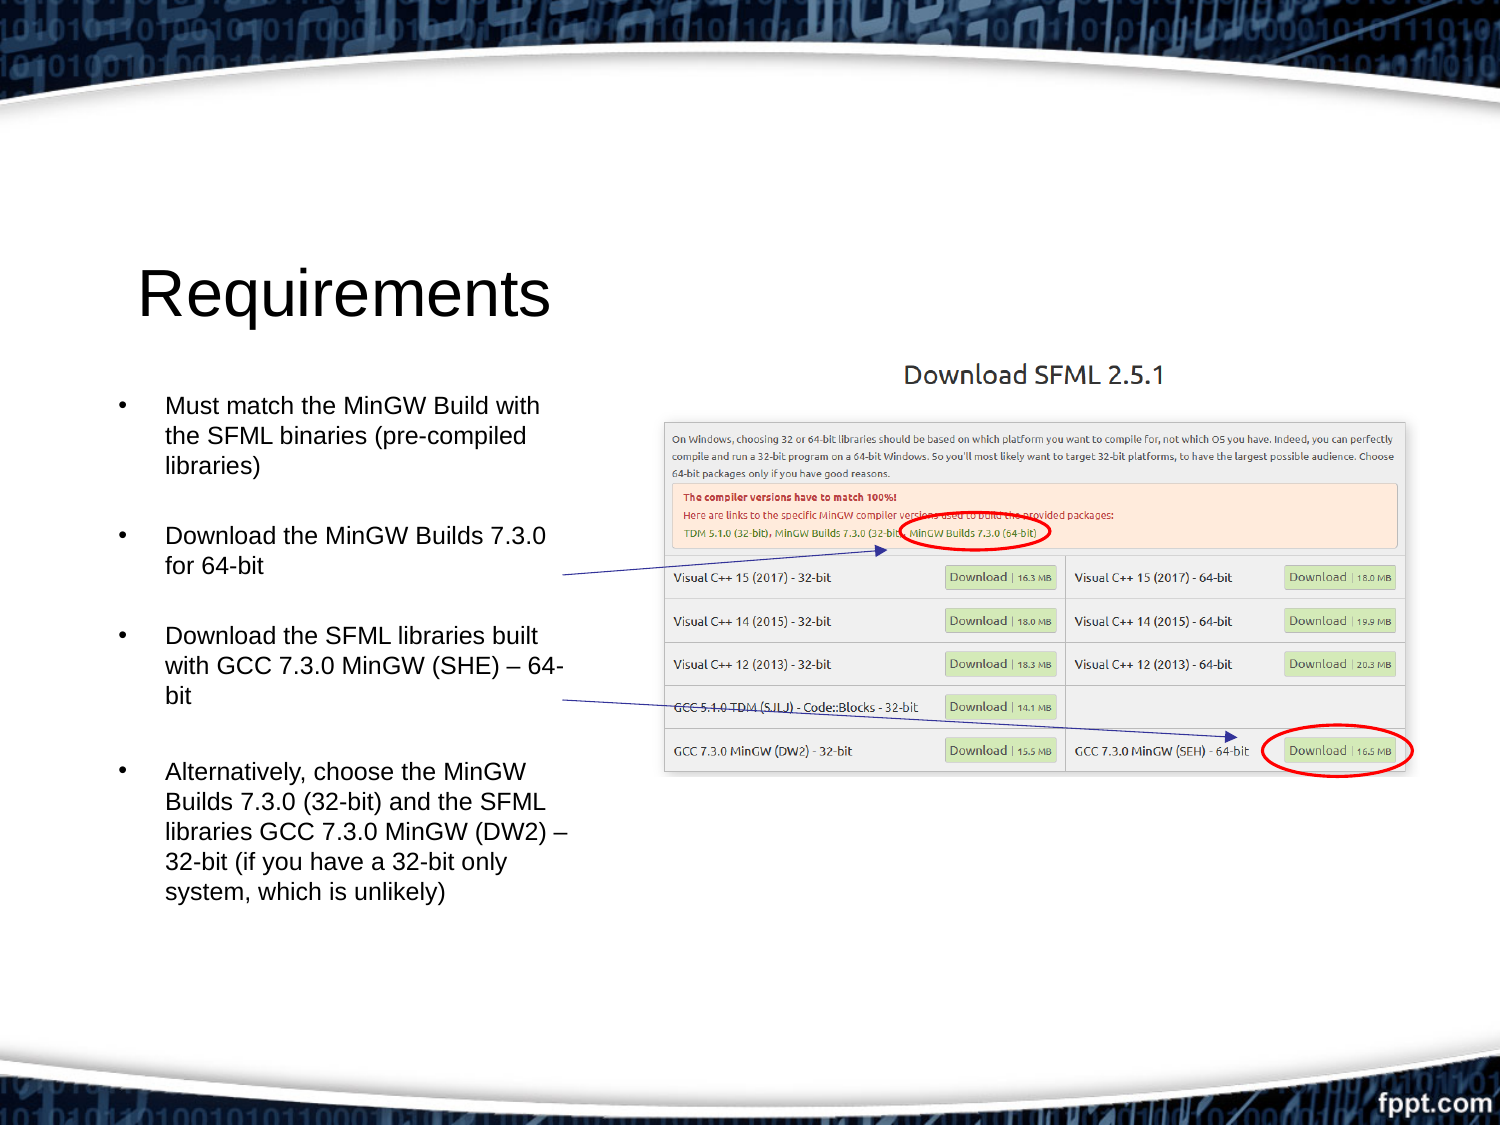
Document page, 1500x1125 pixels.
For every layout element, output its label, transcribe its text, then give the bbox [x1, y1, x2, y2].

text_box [562, 699, 1238, 738]
picture [0, 0, 1500, 1125]
list Must match the MinGW Build with the SFML binaries (pre-compiled libraries) Download the MinGW Builds 7.3.0 for 64-bit Download the SFML libraries built with GCC 7.3.0 MinGW (SHE) – 64-bit Alternatively, choose the MinGW Builds 7.3.0 (32-bit) and the SFML libraries GCC 7.3.0 MinGW (DW2) – 32-bit (if you have a 32-bit only system, which is unlikely) [103, 337, 588, 963]
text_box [562, 549, 888, 575]
title Requirements [103, 75, 588, 337]
